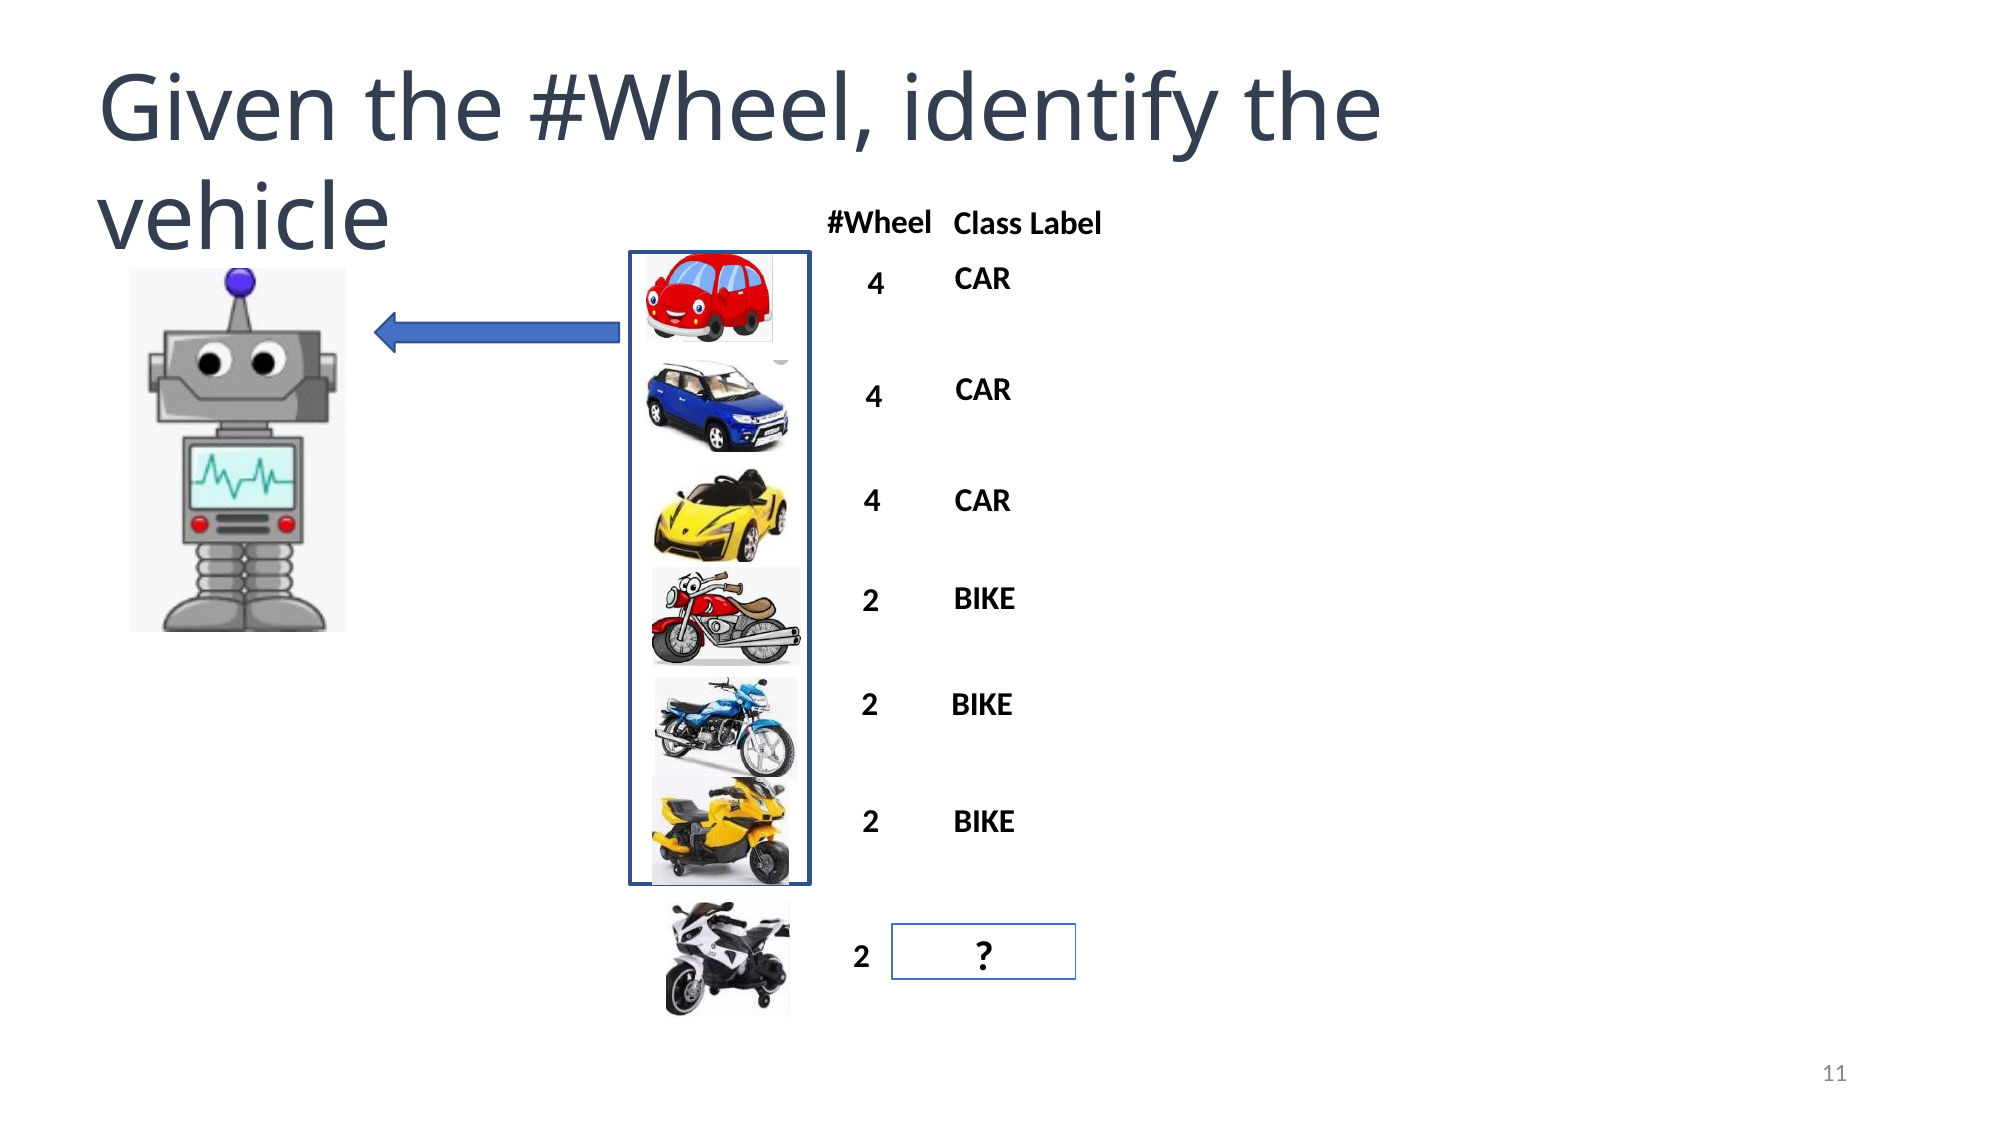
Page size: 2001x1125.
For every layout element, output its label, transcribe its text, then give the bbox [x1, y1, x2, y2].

text_box BIKE [949, 680, 1016, 723]
text_box 2 [850, 932, 873, 975]
text_box ? [891, 923, 1076, 979]
title Given the #Wheel, identify the vehicle [95, 46, 1478, 269]
text_box 2 [860, 575, 882, 618]
text_box BIKE [951, 573, 1018, 616]
text_box #Wheel 4 [824, 176, 936, 301]
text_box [373, 311, 621, 354]
text_box CAR [952, 476, 1014, 519]
text_box BIKE [951, 797, 1018, 839]
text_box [627, 249, 812, 887]
text_box 4 [863, 371, 885, 414]
text_box 2 [859, 680, 881, 723]
text_box 4 [861, 476, 883, 519]
text_box Class Label CAR [951, 183, 1106, 296]
picture [129, 268, 347, 632]
text_box CAR [953, 364, 1015, 407]
picture [665, 901, 790, 1018]
text_box 2 [860, 797, 882, 839]
slide_number 11 [1815, 1060, 1854, 1125]
